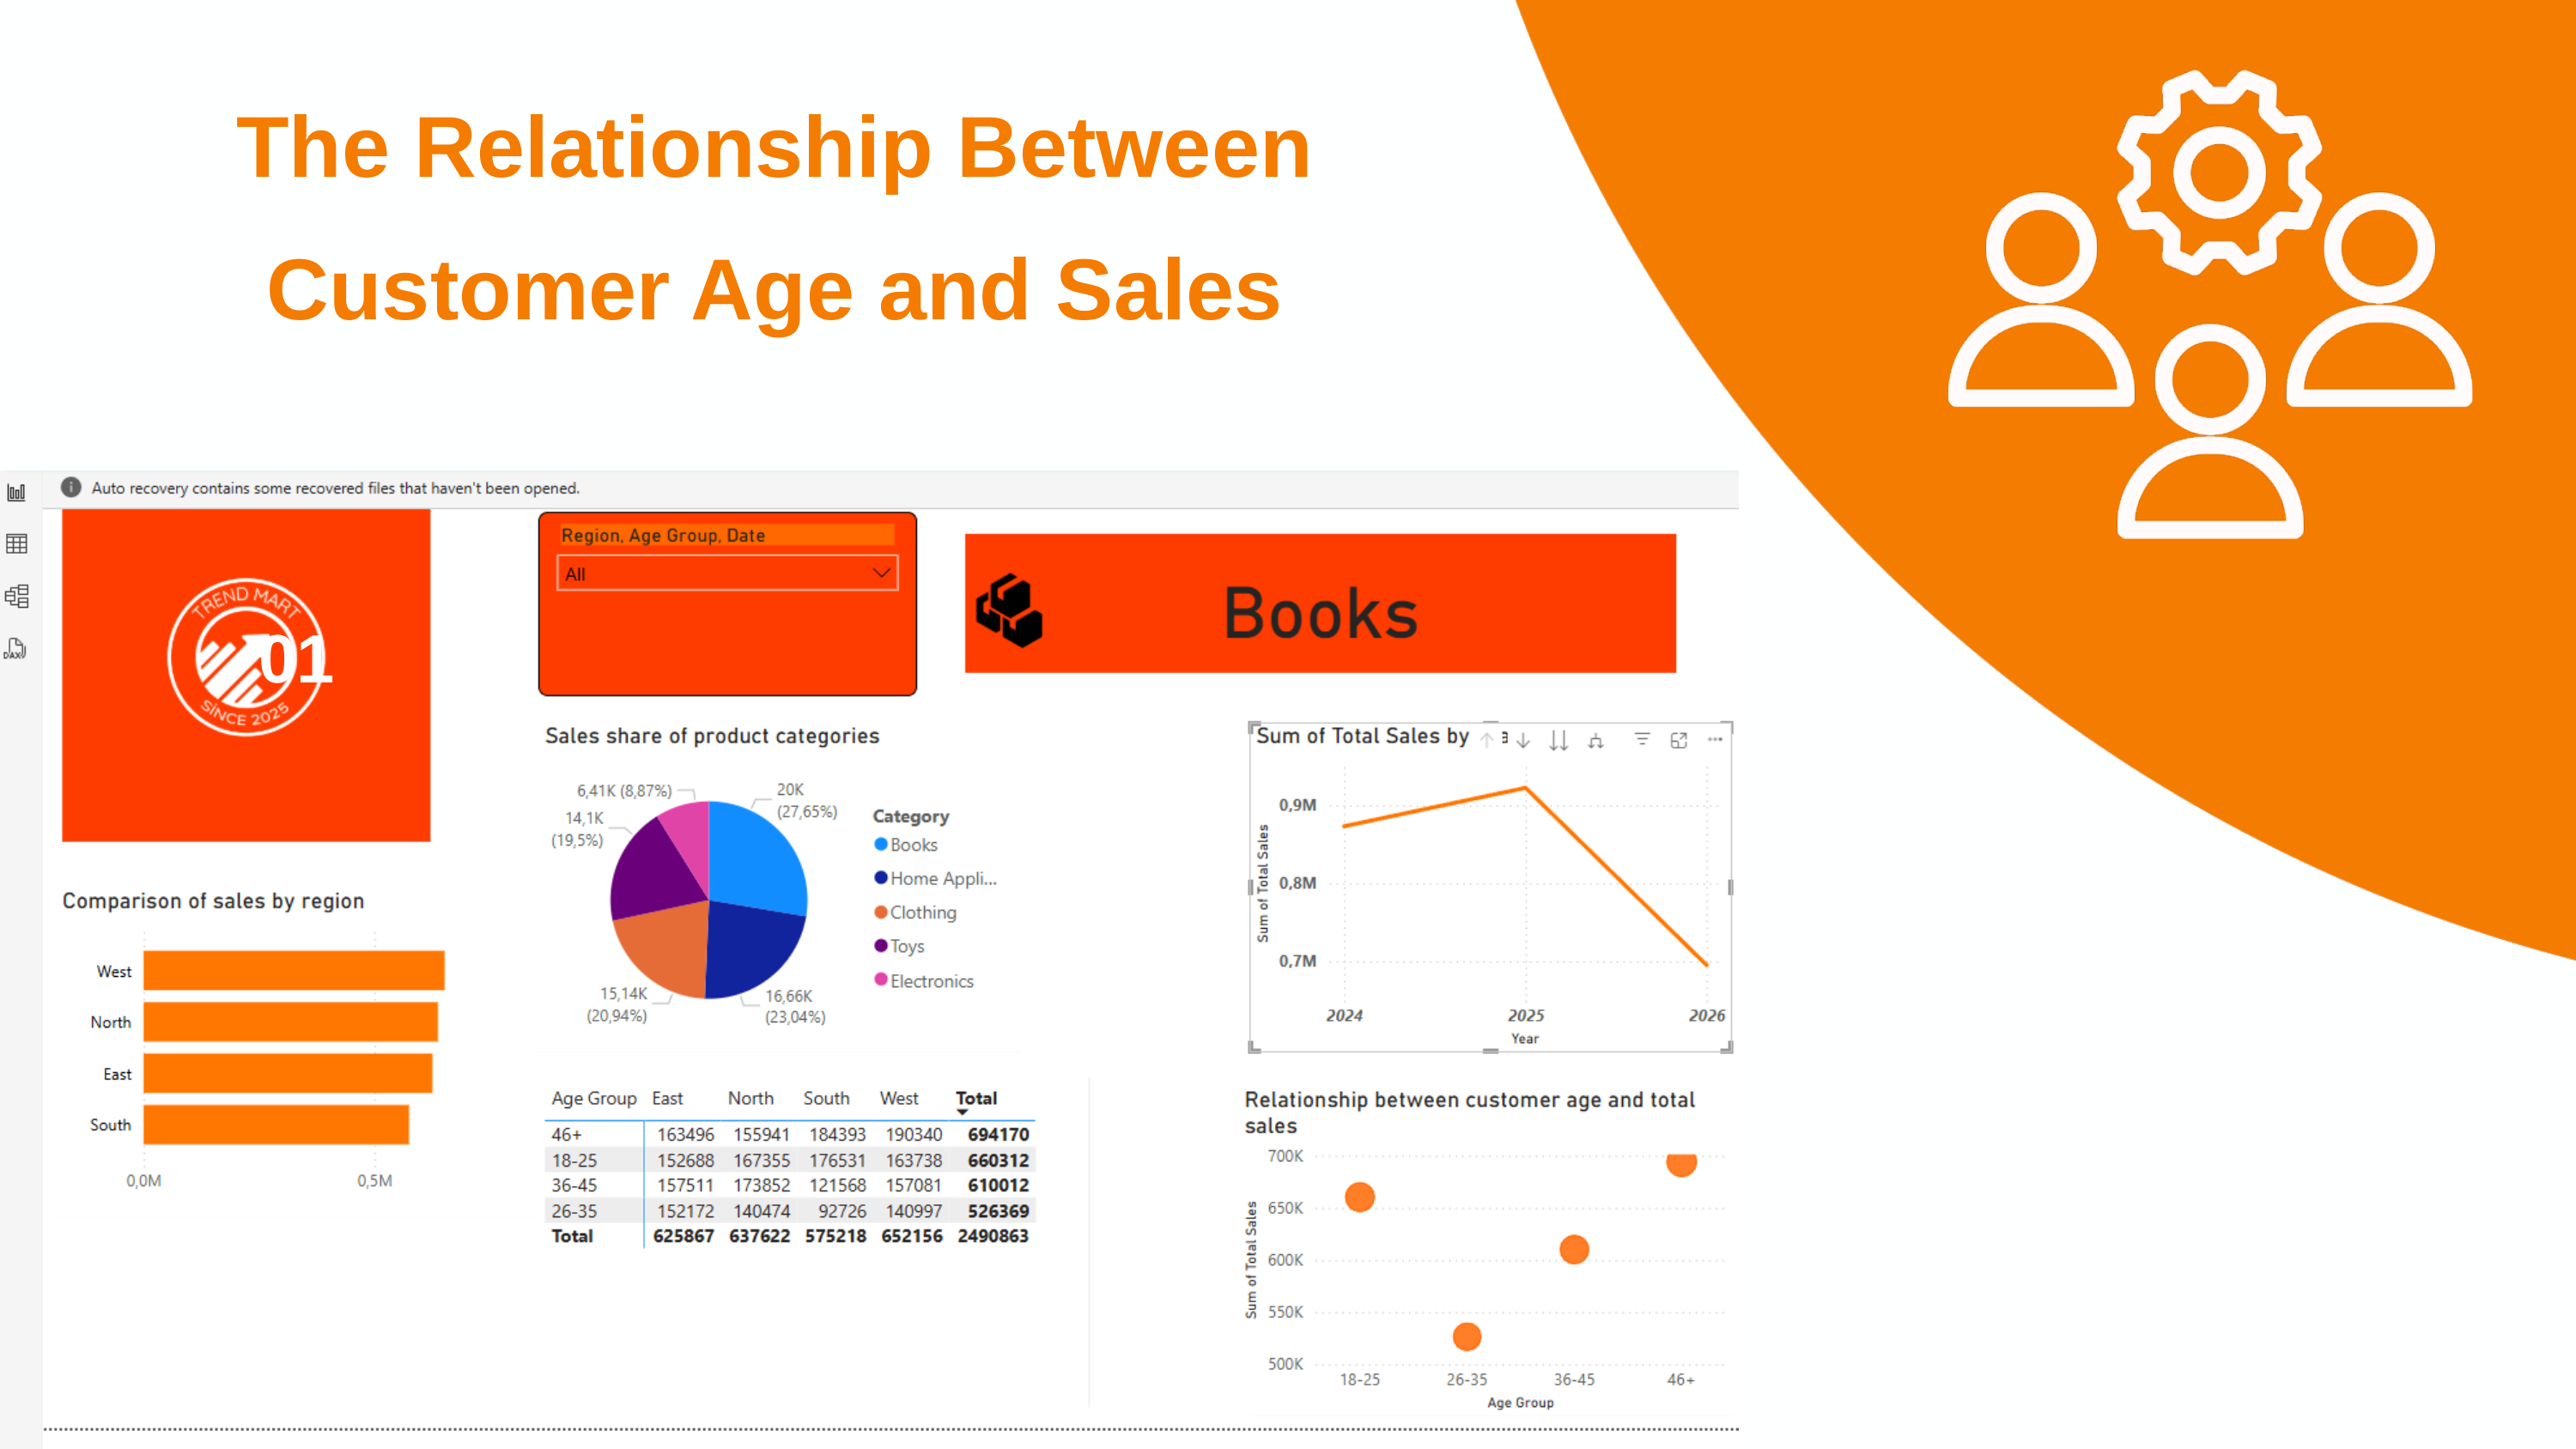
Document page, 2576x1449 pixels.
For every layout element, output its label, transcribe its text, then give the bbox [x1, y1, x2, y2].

text_box [1948, 70, 2473, 539]
text_box The Relationship Between Customer Age and Sales [58, 52, 1491, 337]
text_box [0, 470, 1739, 1449]
text_box 01 [226, 583, 368, 697]
text_box [1423, 0, 2576, 1009]
